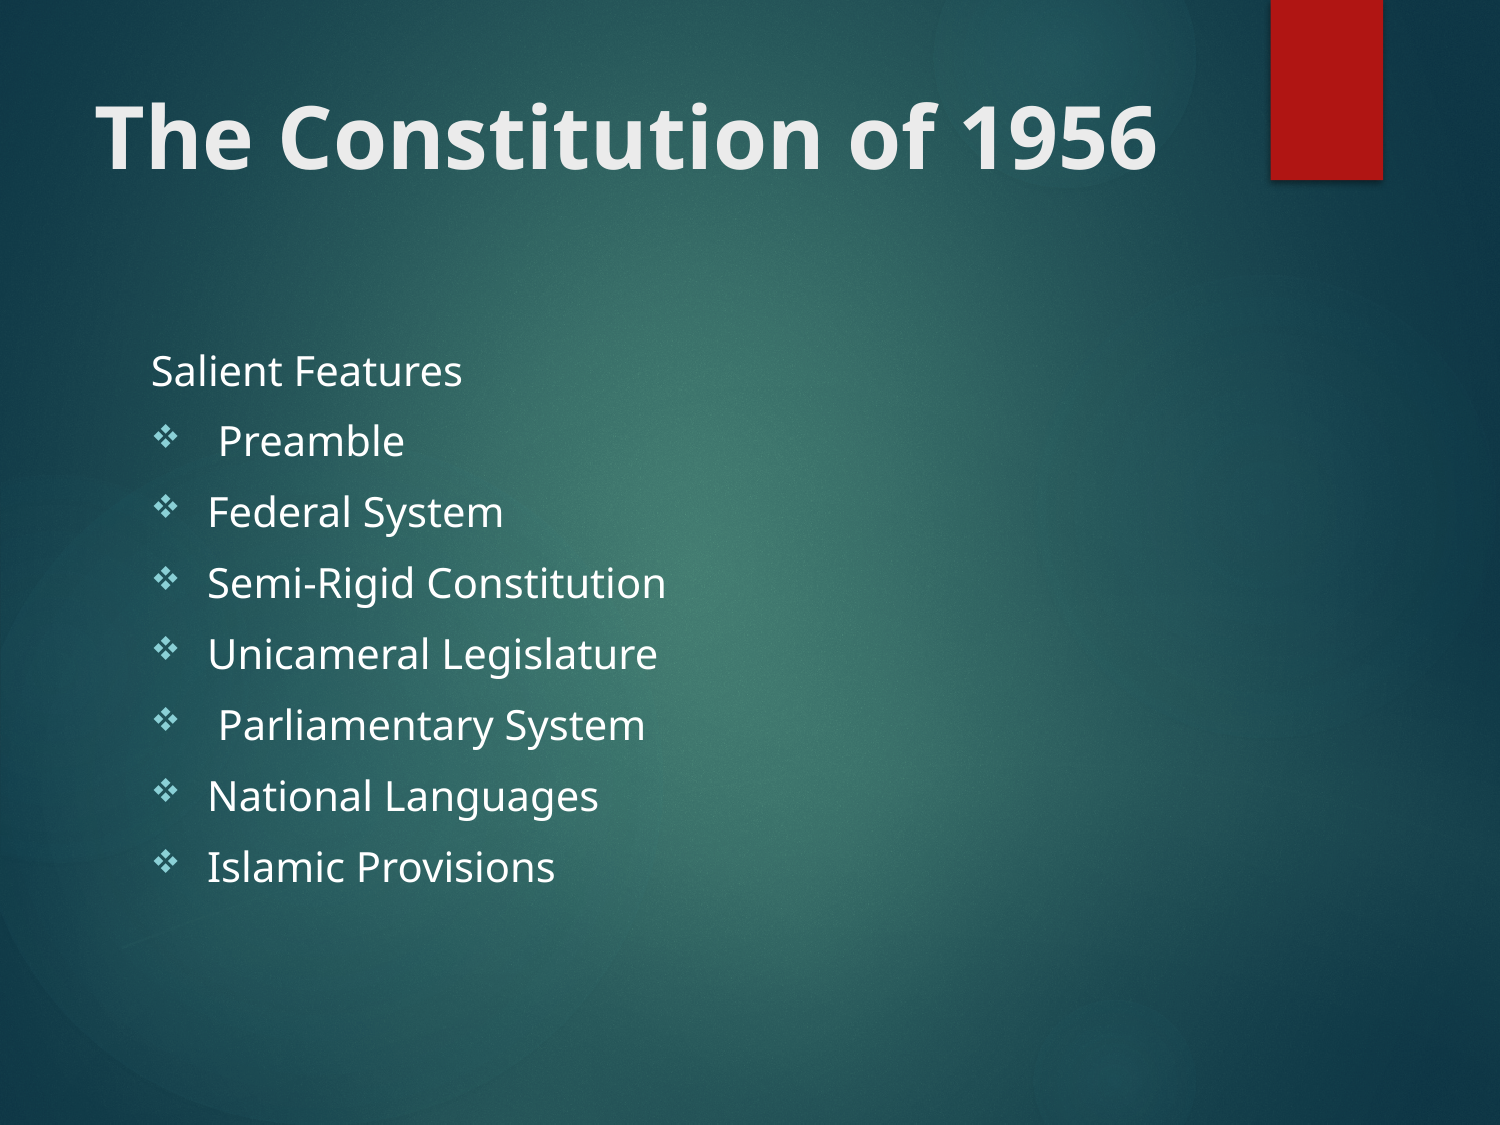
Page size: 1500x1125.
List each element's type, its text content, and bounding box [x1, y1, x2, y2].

list Salient Features Preamble Federal System Semi-Rigid Constitution Unicameral Legislature Parliamentary System National Languages Islamic Provisions [135, 336, 1237, 1025]
title The Constitution of 1956 [79, 74, 1237, 304]
